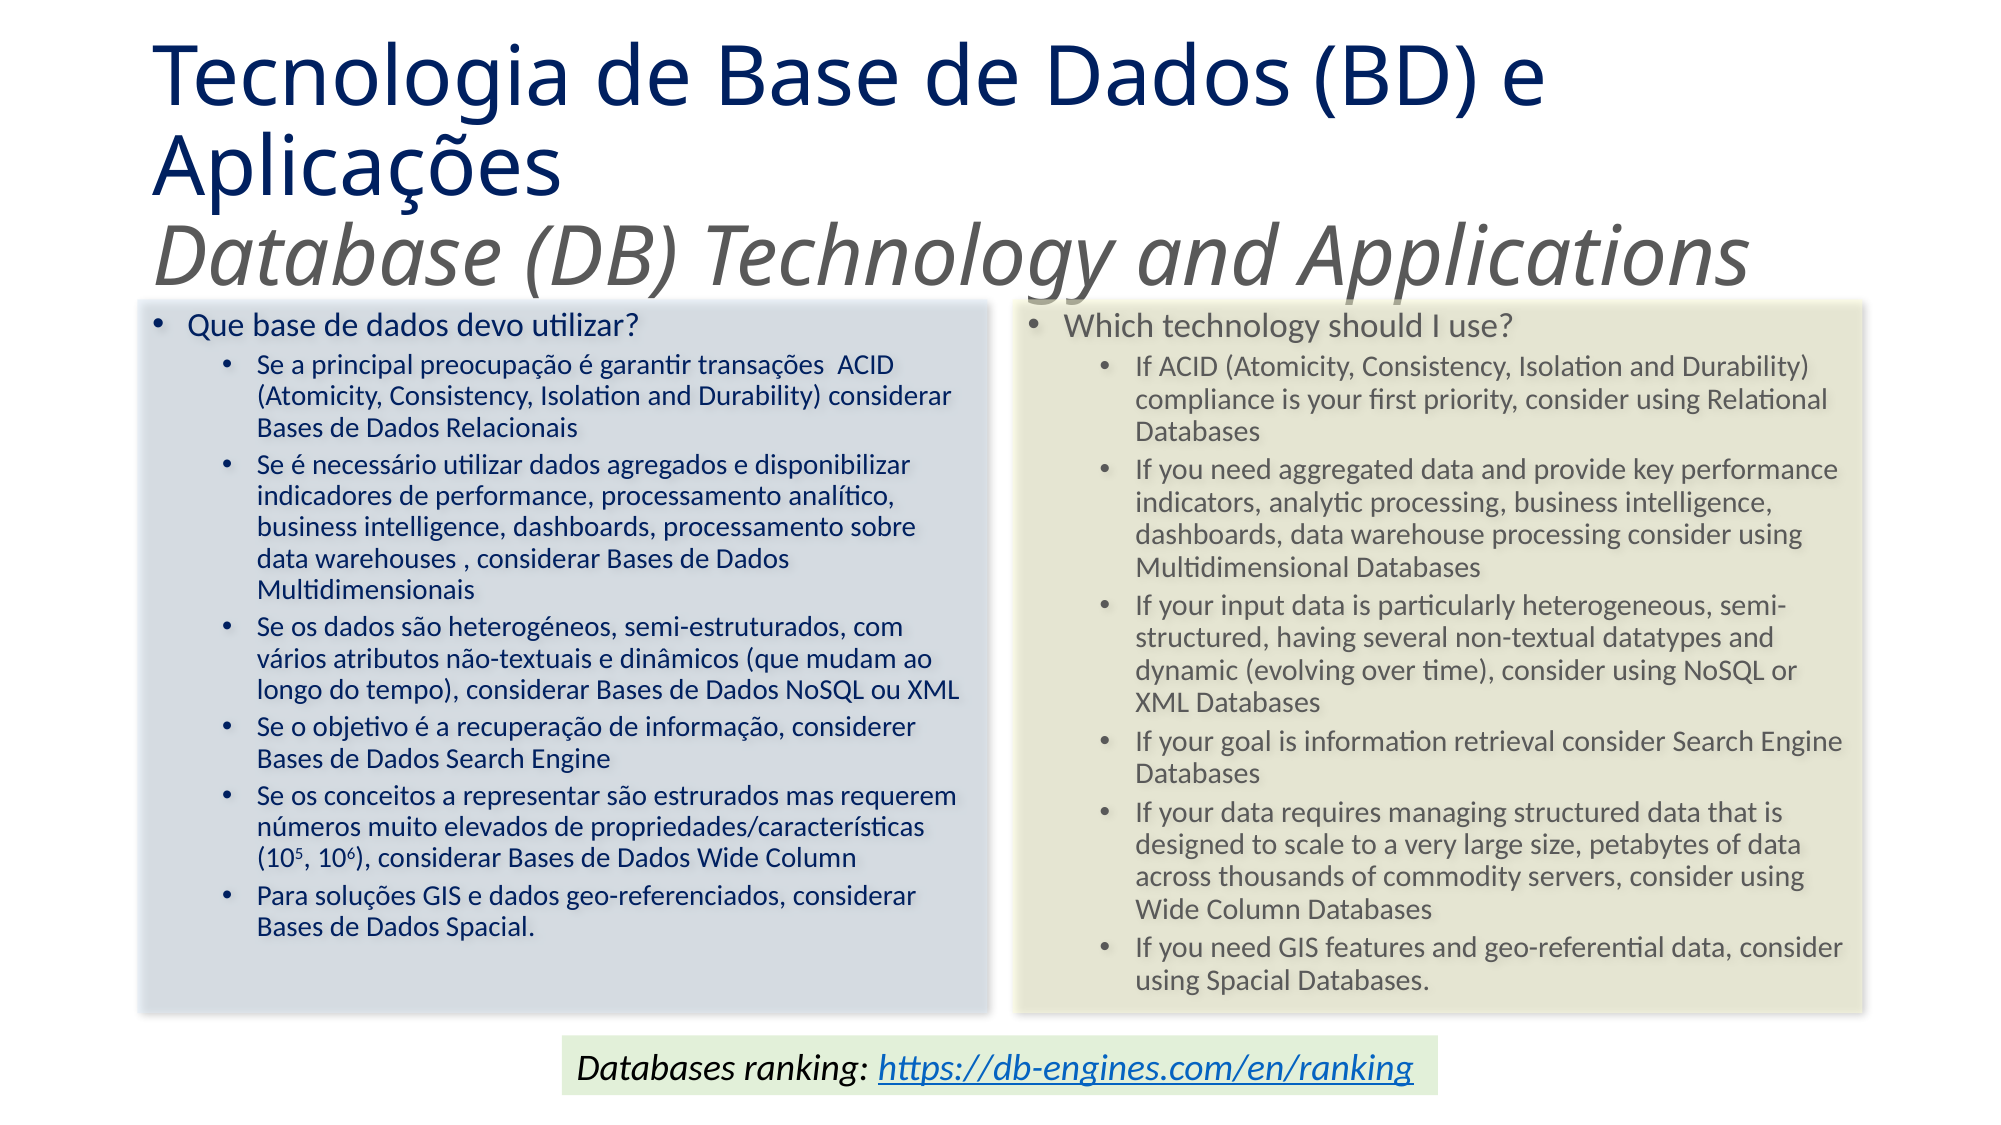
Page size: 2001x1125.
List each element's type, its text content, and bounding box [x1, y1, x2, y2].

list Which technology should I use? If ACID (Atomicity, Consistency, Isolation and Durability) compliance is your first priority, consider using Relational Databases If you need aggregated data and provide key performance indicators, analytic processing, business intelligence, dashboards, data warehouse processing consider using Multidimensional Databases If your input data is particularly heterogeneous, semi-structured, having several non-textual datatypes and dynamic (evolving over time), consider using NoSQL or XML Databases If your goal is information retrieval consider Search Engine Databases If your data requires managing structured data that is designed to scale to a very large size, petabytes of data across thousands of commodity servers, consider using Wide Column Databases If you need GIS features and geo-referential data, consider using Spacial Databases. [1012, 299, 1863, 1014]
list Que base de dados devo utilizar? Se a principal preocupação é garantir transações ACID (Atomicity, Consistency, Isolation and Durability) considerar Bases de Dados Relacionais Se é necessário utilizar dados agregados e disponibilizar indicadores de performance, processamento analítico, business intelligence, dashboards, processamento sobre data warehouses , considerar Bases de Dados Multidimensionais Se os dados são heterogéneos, semi-estruturados, com vários atributos não-textuais e dinâmicos (que mudam ao longo do tempo), considerar Bases de Dados NoSQL ou XML Se o objetivo é a recuperação de informação, considerer Bases de Dados Search Engine Se os conceitos a representar são estrurados mas requerem números muito elevados de propriedades/características (105, 106), considerar Bases de Dados Wide Column Para soluções GIS e dados geo-referenciados, considerar Bases de Dados Spacial. [137, 299, 988, 1014]
text_box Databases ranking: https://db-engines.com/en/ranking [561, 1035, 1438, 1096]
title Tecnologia de Base de Dados (BD) e Aplicações Database (DB) Technology and Applications [137, 59, 1863, 278]
